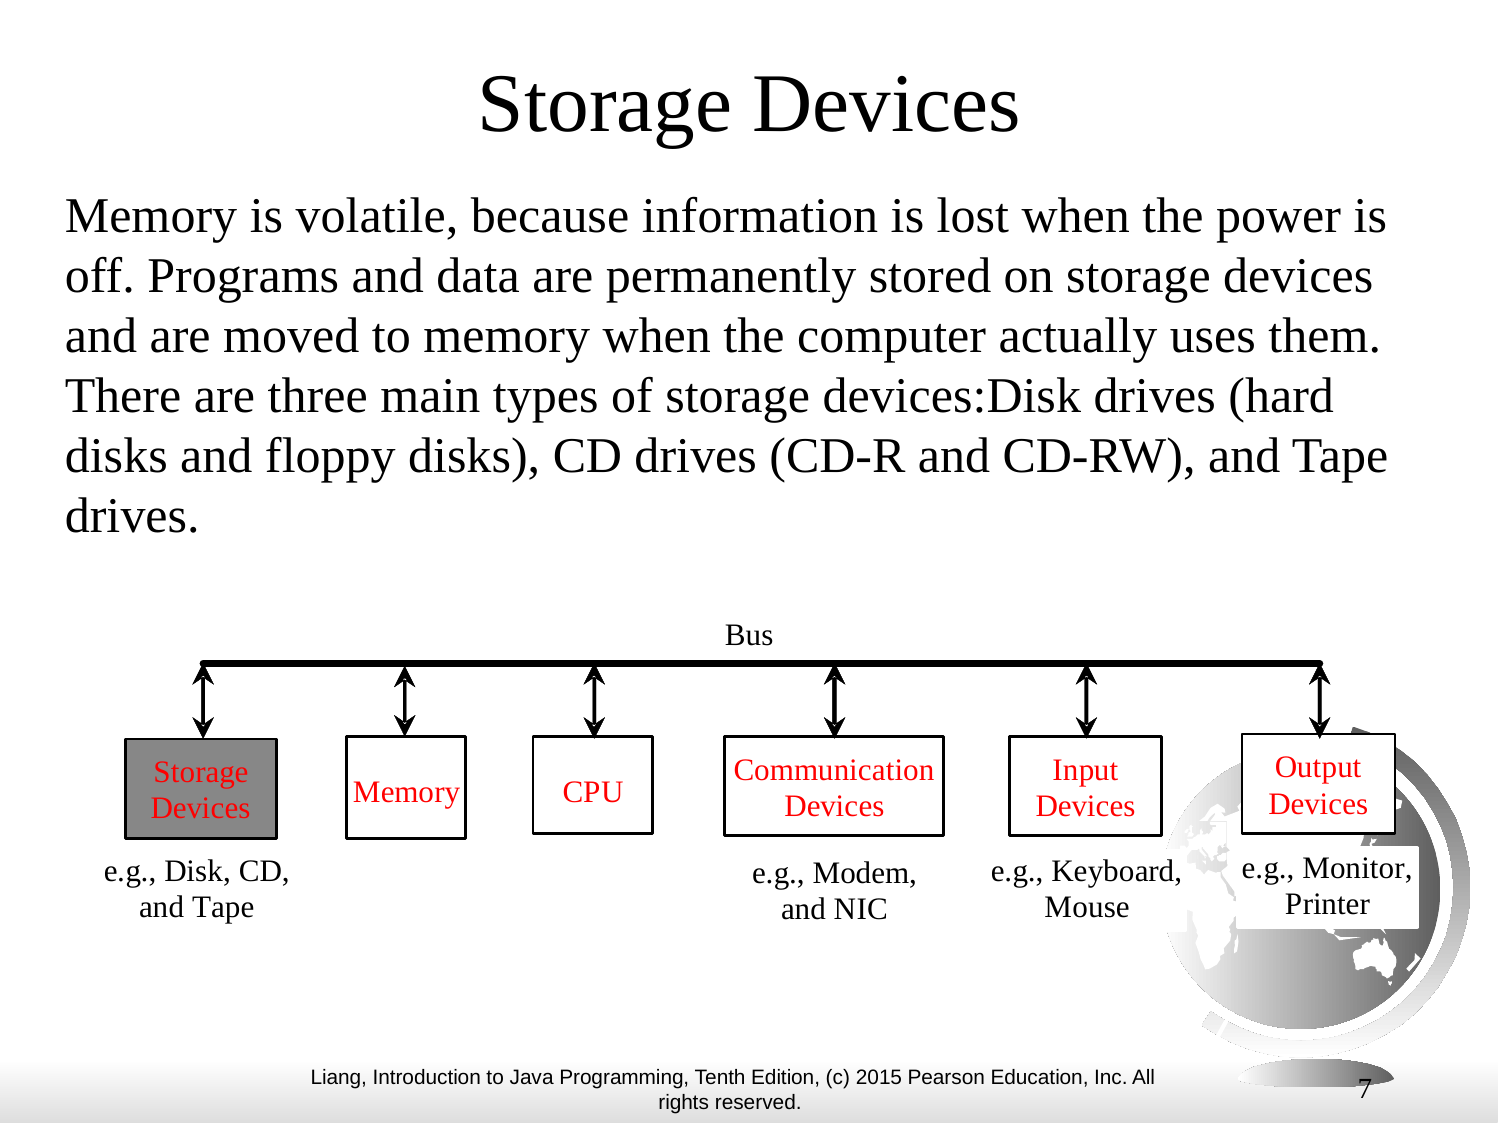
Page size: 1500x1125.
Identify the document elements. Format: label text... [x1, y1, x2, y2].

text_box Storage Devices [112, 46, 1388, 150]
text_box 7 [1074, 1049, 1388, 1125]
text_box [62, 612, 1450, 957]
text_box Memory is volatile, because information is lost when the power is off. Programs and data are permanently stored on storage devices and are moved to memory when the computer actually uses them. There are three main types of storage devices:Disk drives (hard disks and floppy disks), CD drives (CD-R and CD-RW), and Tape drives. [49, 174, 1463, 551]
